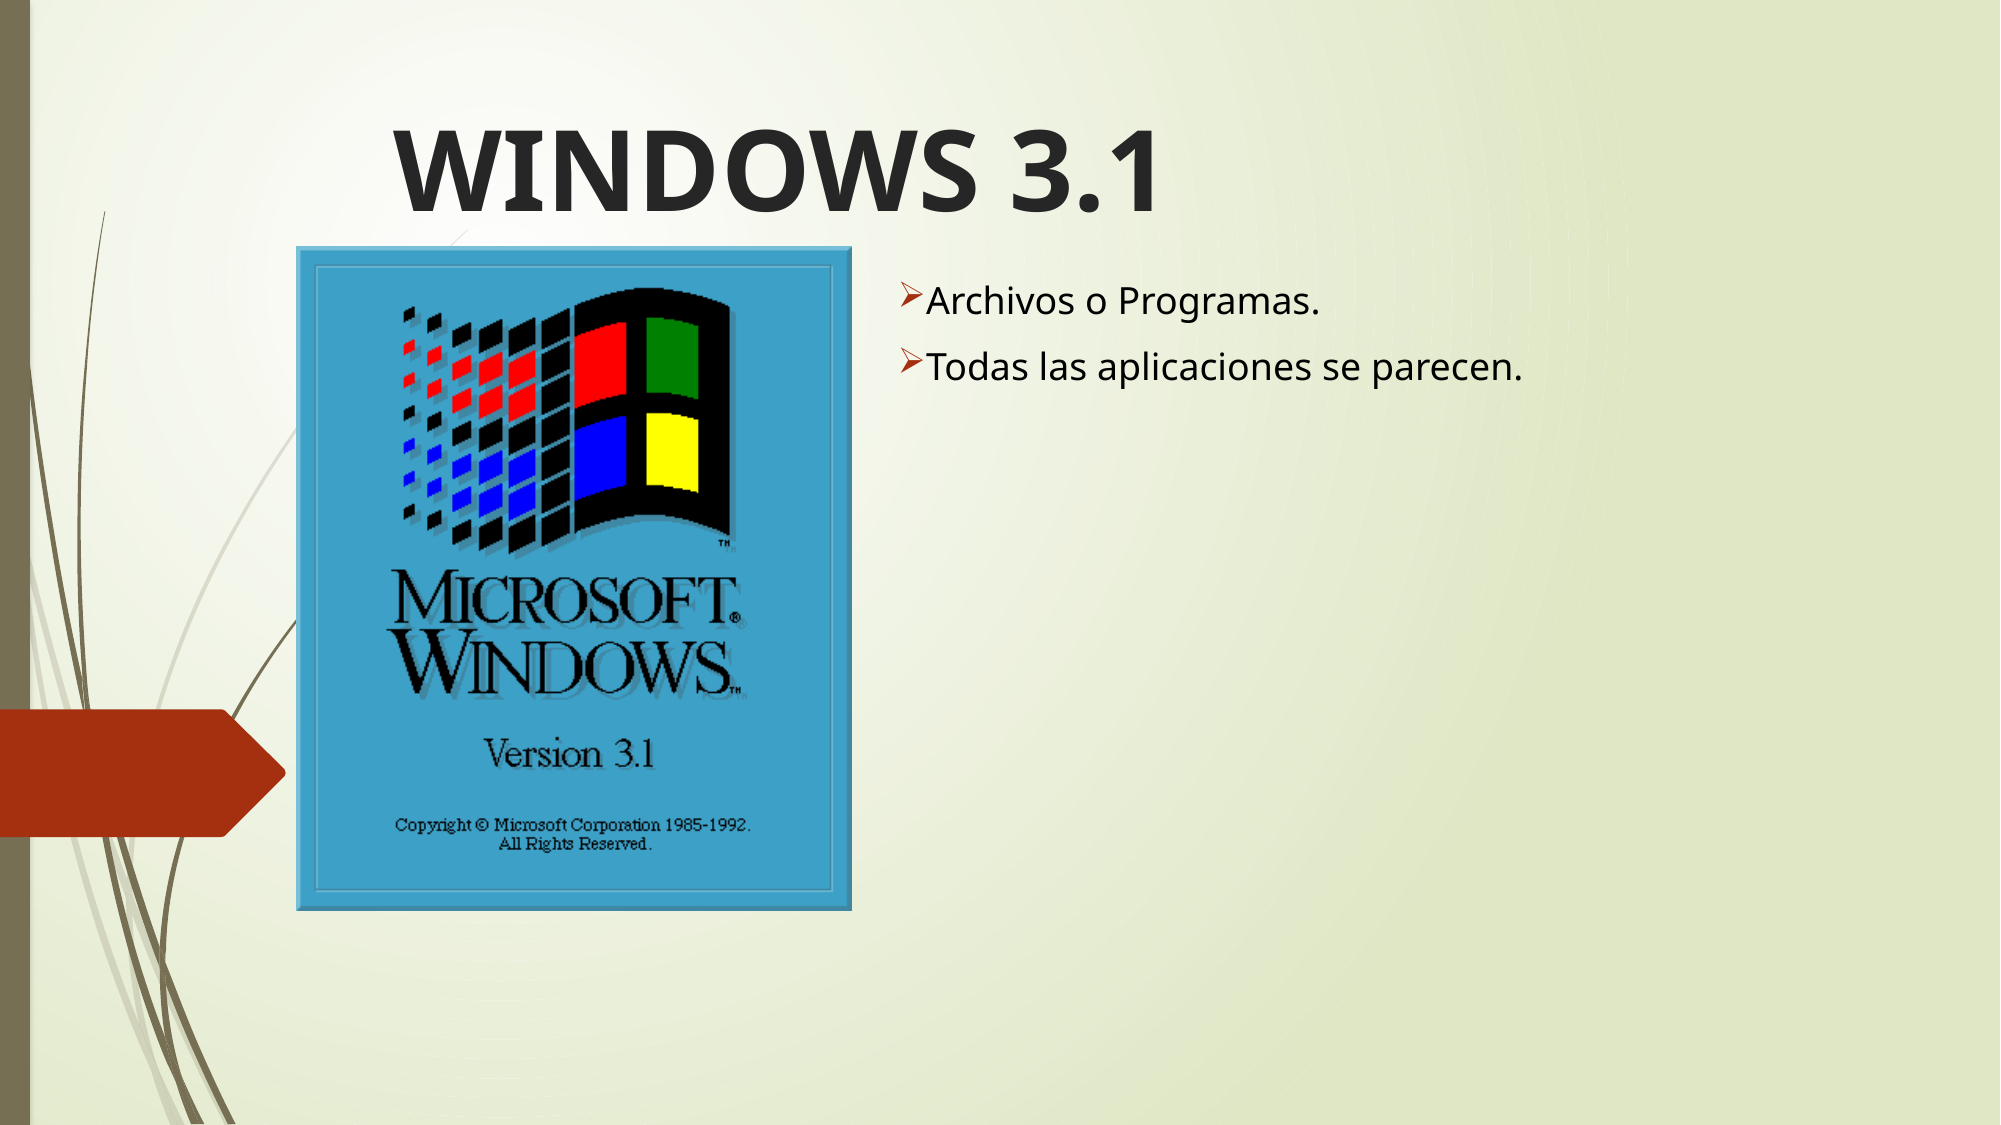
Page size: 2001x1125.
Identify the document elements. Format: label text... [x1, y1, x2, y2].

picture [296, 245, 852, 911]
title WINDOWS 3.1 [378, 0, 1654, 242]
subtitle Archivos o Programas. Todas las aplicaciones se parecen. [882, 269, 1722, 680]
